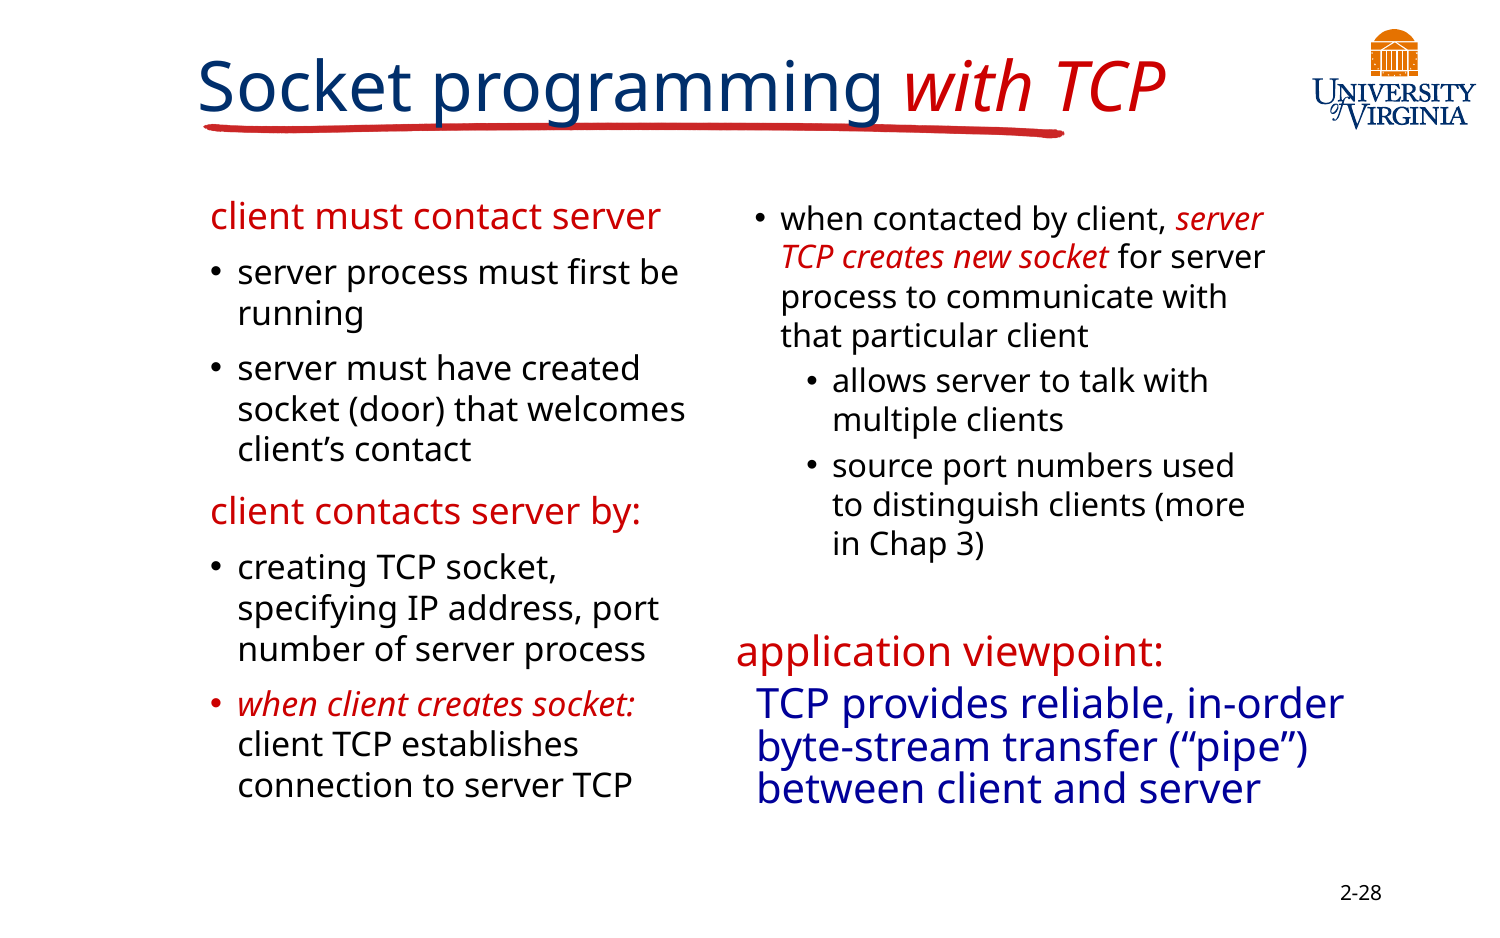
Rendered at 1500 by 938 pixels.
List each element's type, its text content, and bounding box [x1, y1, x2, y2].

picture [199, 118, 1075, 143]
text_box TCP provides reliable, in-order byte-stream transfer (“pipe”) between client and server [741, 677, 1360, 820]
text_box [751, 616, 1150, 683]
title Socket programming with TCP [182, 26, 1246, 151]
slide_number 2-28 [1059, 868, 1397, 919]
list when contacted by client, server TCP creates new socket for server process to communicate with that particular client allows server to talk with multiple clients source port numbers used to distinguish clients (more in Chap 3) [739, 190, 1282, 601]
list client must contact server server process must first be running server must have created socket (door) that welcomes client’s contact client contacts server by: creating TCP socket, specifying IP address, port number of server process when client creates socket: client TCP establishes connection to server TCP [195, 184, 717, 821]
